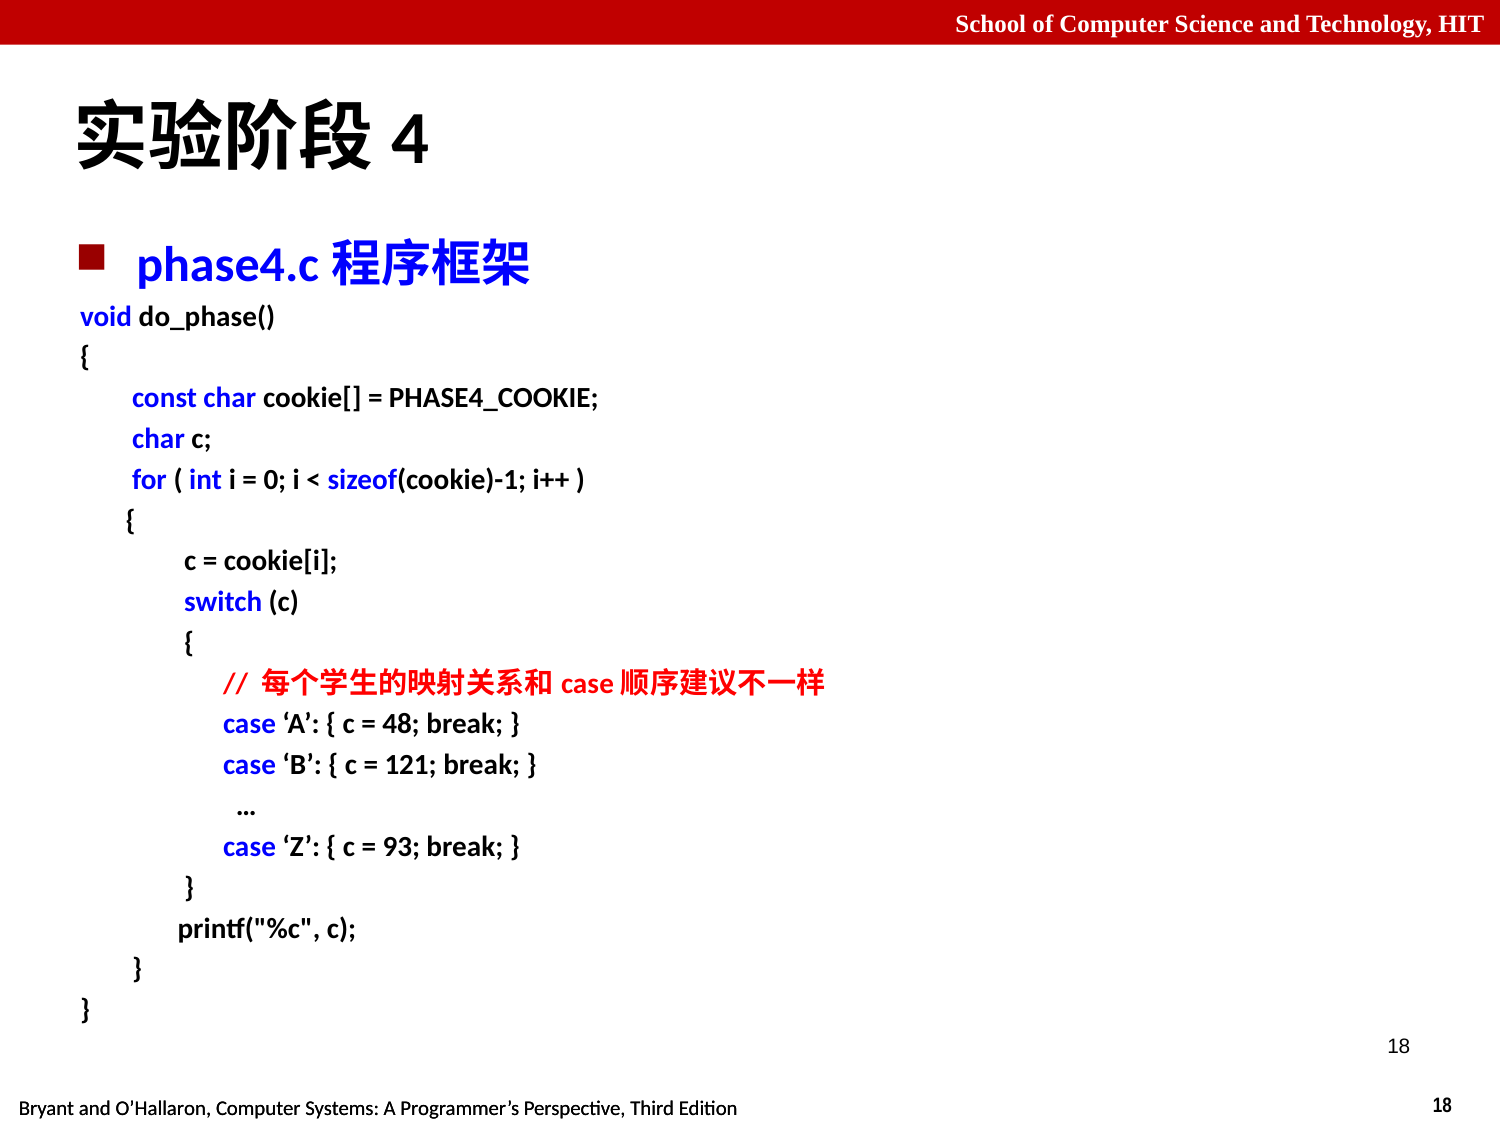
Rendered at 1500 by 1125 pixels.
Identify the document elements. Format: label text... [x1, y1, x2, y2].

text_box 18 [1074, 1040, 1425, 1100]
list phase4.c程序框架 void do_phase() { const char cookie[] = PHASE4_COOKIE; char c; for ( int i = 0; i < sizeof(cookie)-1; i++ ) { c = cookie[i]; switch (c) { // 每个学生的映射关系和case顺序建议不一样 case ‘A’: { c = 48; break; } case ‘B’: { c = 121; break; } … case ‘Z’: { c = 93; break; } } printf("%c", c); } } [64, 223, 1476, 1040]
title 实验阶段4 [58, 71, 1500, 197]
